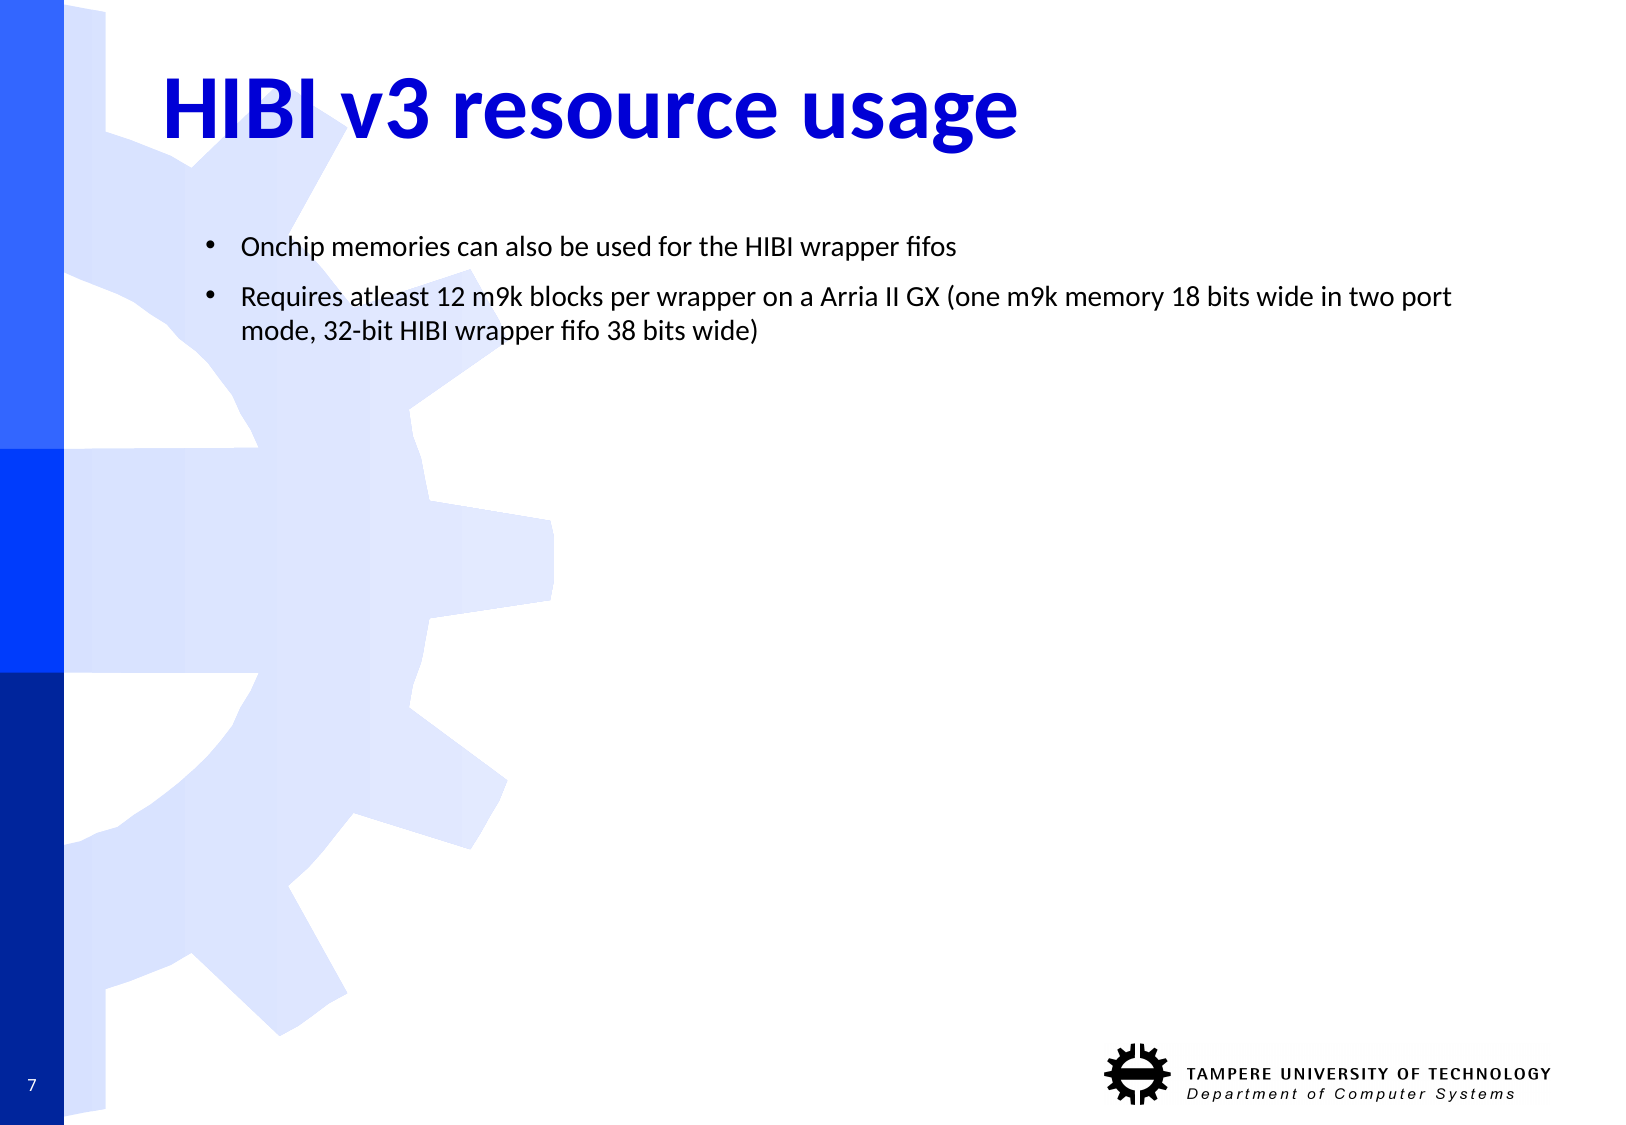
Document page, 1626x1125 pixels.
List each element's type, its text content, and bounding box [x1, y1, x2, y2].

title HIBI v3 resource usage [146, 30, 1555, 173]
picture [1104, 1043, 1551, 1105]
slide_number 7 [0, 1066, 65, 1107]
text_box Onchip memories can also be used for the HIBI wrapper fifos Requires atleast 12 m9k blocks per wrapper on a Arria II GX (one m9k memory 18 bits wide in two port mode, 32-bit HIBI wrapper fifo 38 bits wide) [151, 219, 1534, 1024]
